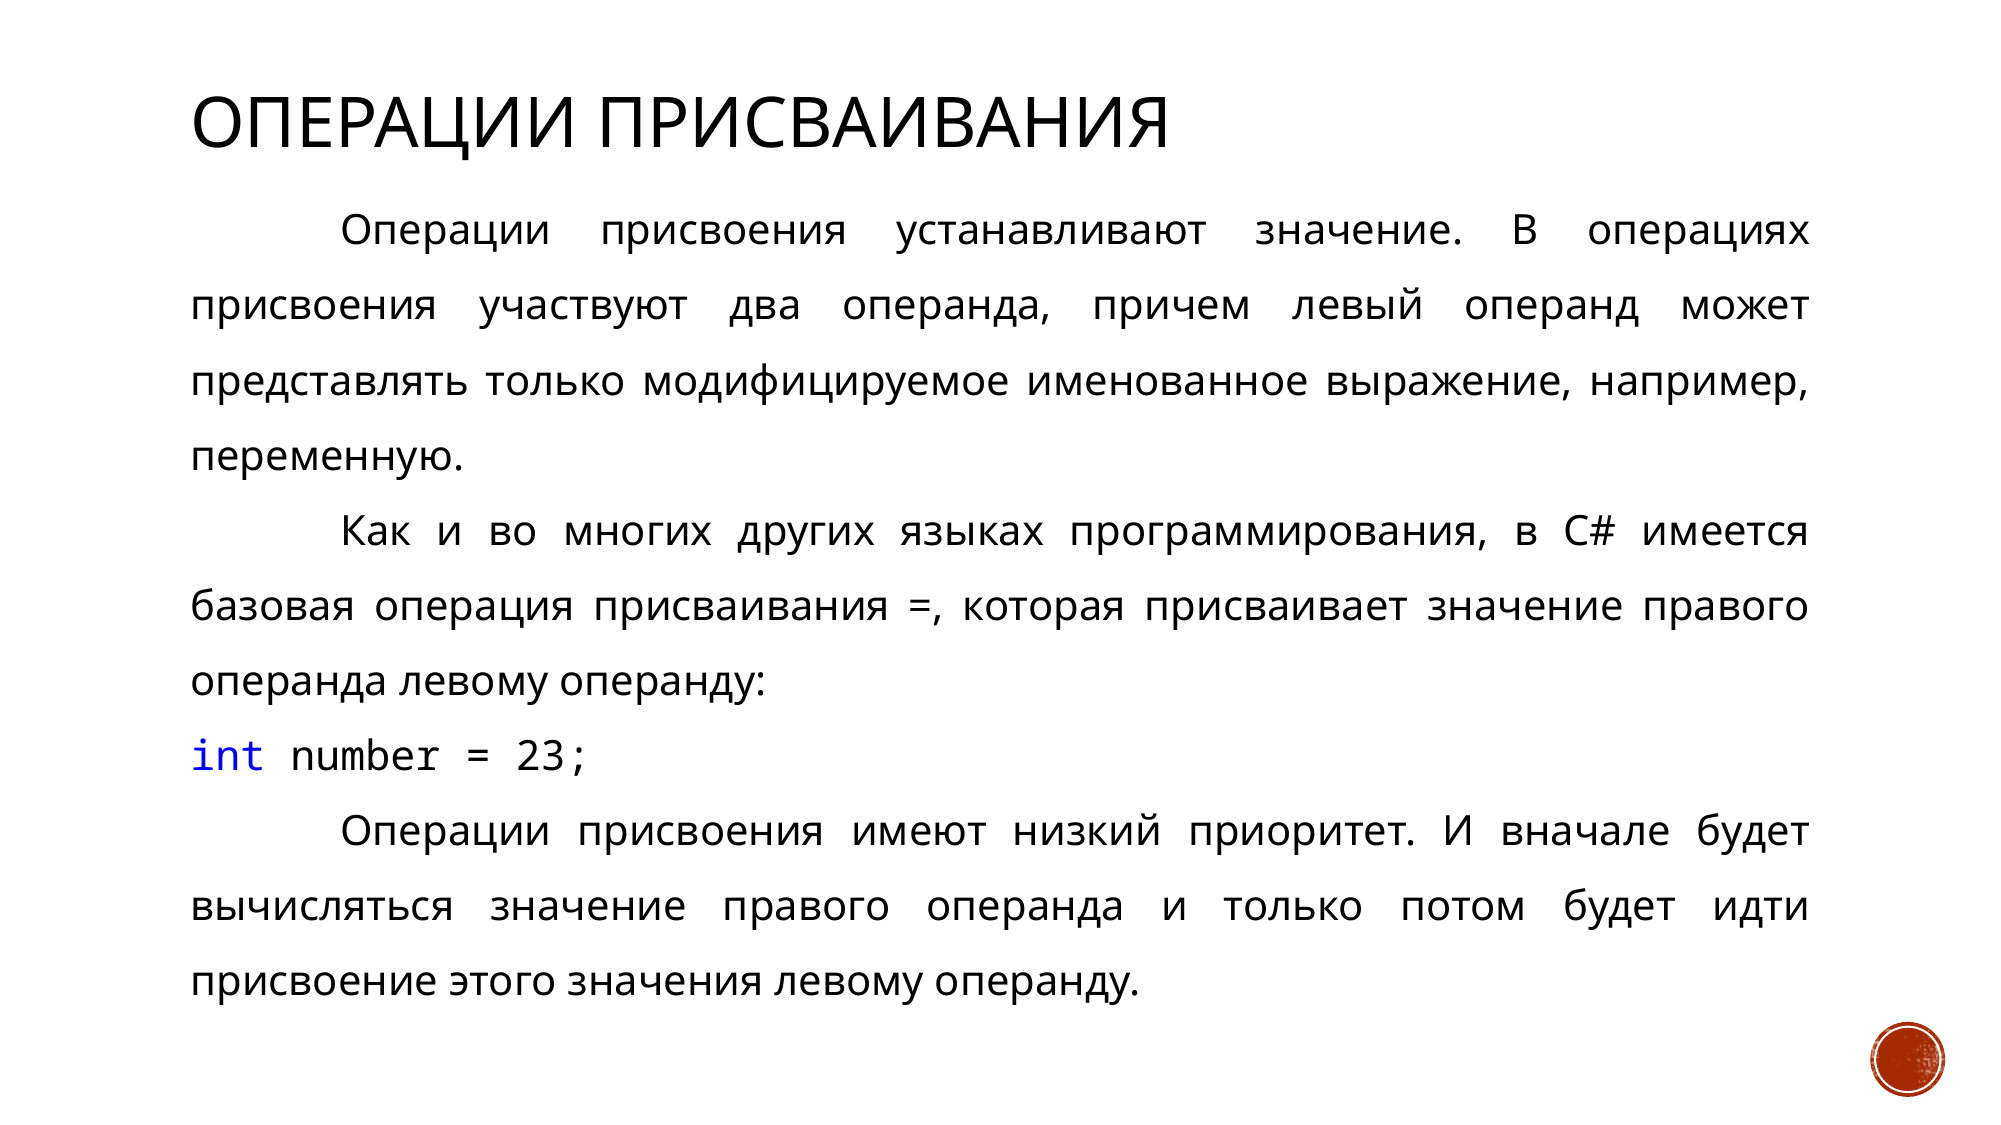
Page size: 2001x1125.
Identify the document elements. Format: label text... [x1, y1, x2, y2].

list Операции присвоения устанавливают значение. В операциях присвоения участвуют два операнда, причем левый операнд может представлять только модифицируемое именованное выражение, например, переменную. Как и во многих других языках программирования, в C# имеется базовая операция присваивания =, которая присваивает значение правого операнда левому операнду: int number = 23; Операции присвоения имеют низкий приоритет. И вначале будет вычисляться значение правого операнда и только потом будет идти присвоение этого значения левому операнду. [175, 170, 1826, 1099]
title Операции присваивания [175, 79, 1826, 170]
